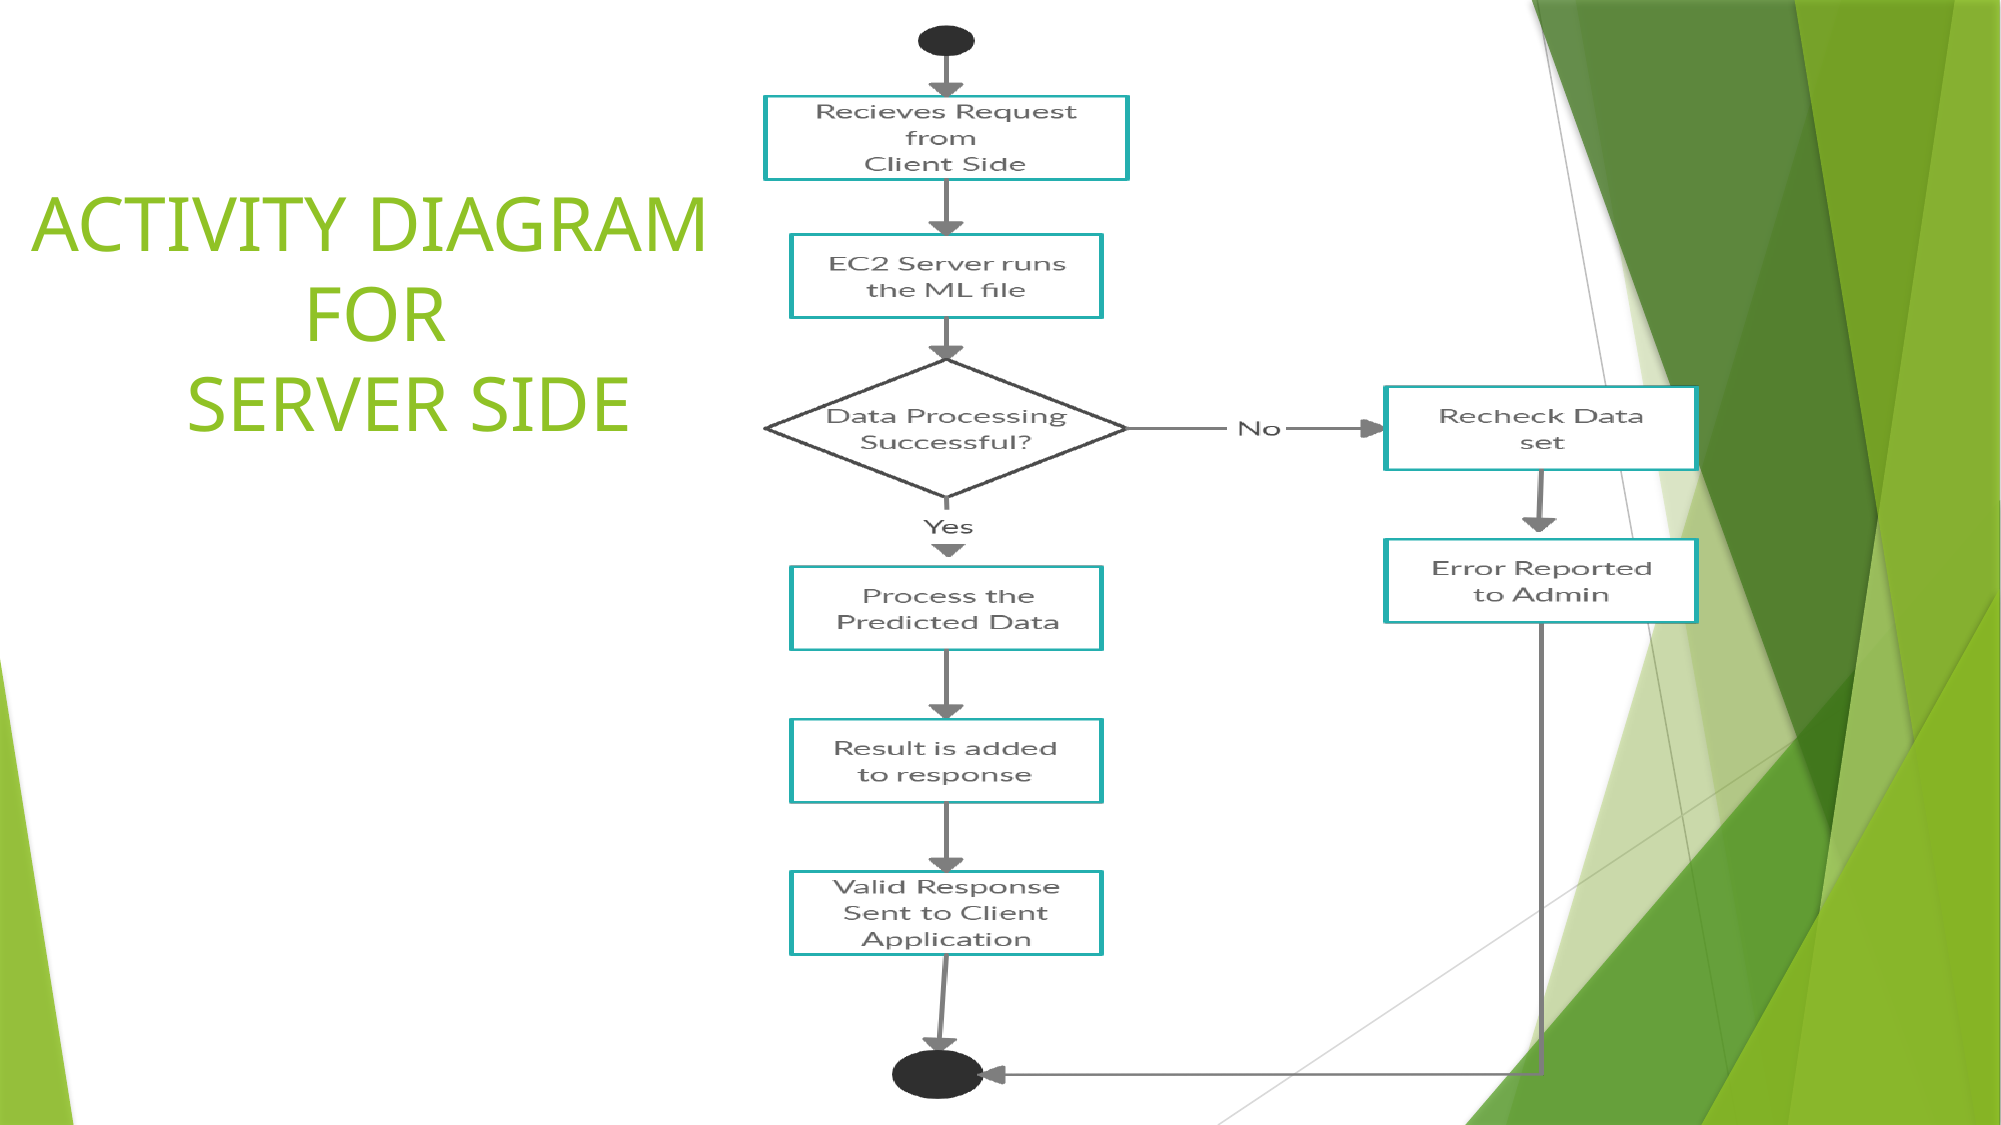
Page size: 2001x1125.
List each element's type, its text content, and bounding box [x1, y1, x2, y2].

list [714, 0, 1750, 1125]
title ACTIVITY DIAGRAM FOR SERVER SIDE [16, 169, 709, 563]
